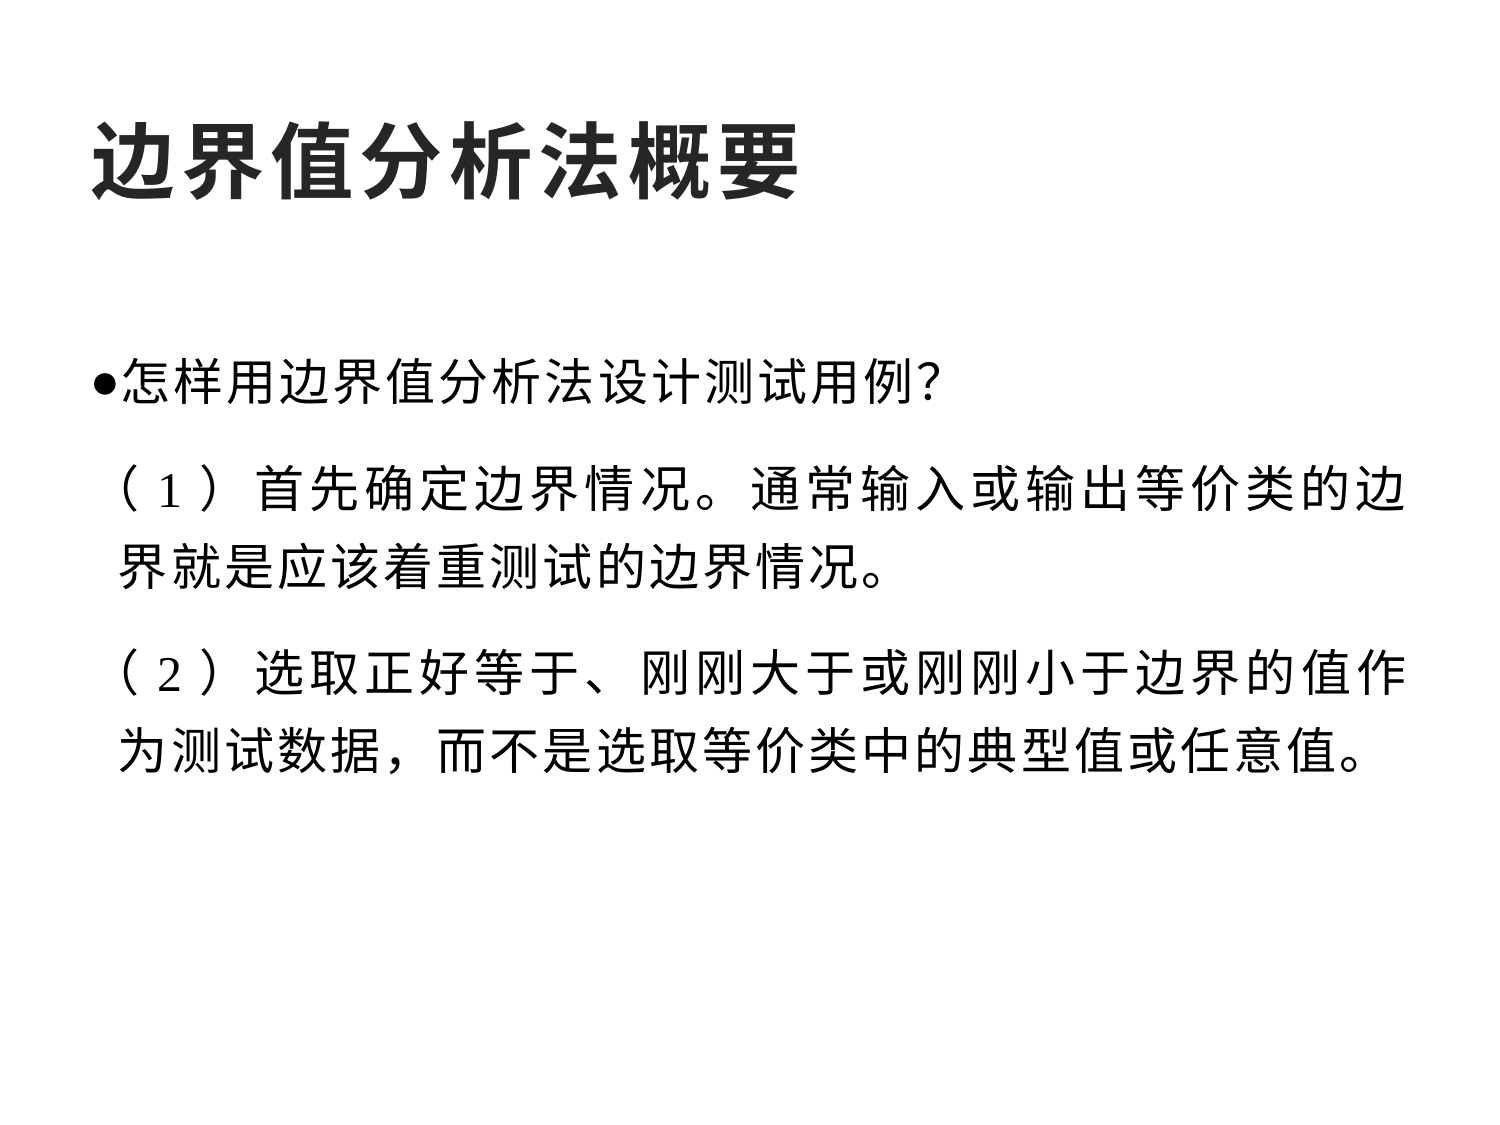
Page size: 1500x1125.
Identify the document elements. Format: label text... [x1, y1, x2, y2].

title 边界值分析法概要 [76, 101, 1427, 218]
list 怎样用边界值分析法设计测试用例？ （1）首先确定边界情况。通常输入或输出等价类的边界就是应该着重测试的边界情况。 （2）选取正好等于、刚刚大于或刚刚小于边界的值作为测试数据，而不是选取等价类中的典型值或任意值。 [74, 244, 1425, 1026]
